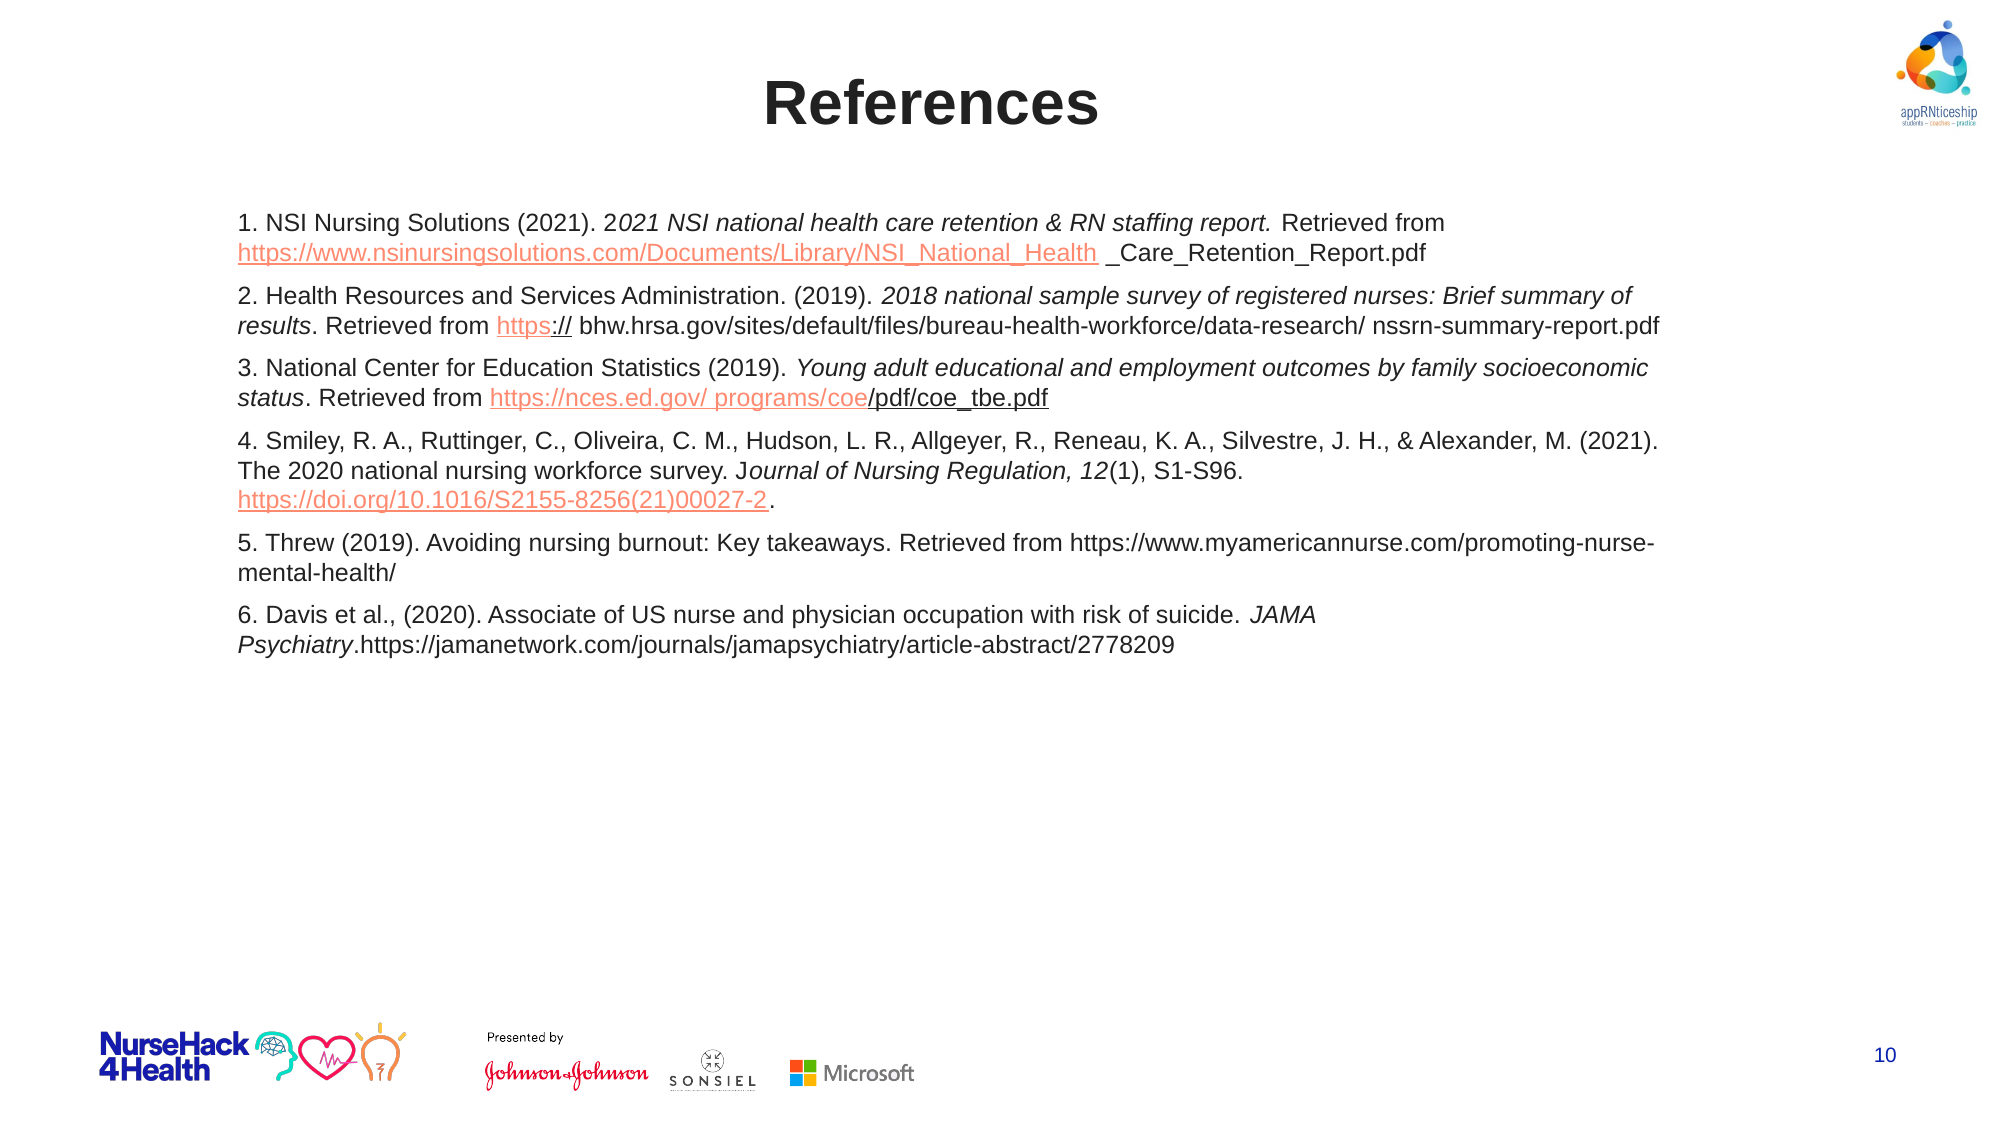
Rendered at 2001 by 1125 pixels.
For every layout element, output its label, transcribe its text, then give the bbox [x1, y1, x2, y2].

picture [430, 1011, 925, 1125]
picture [1881, 7, 1995, 139]
slide_number 10 [1837, 1026, 1912, 1082]
text_box 1. NSI Nursing Solutions (2021). 2021 NSI national health care retention & RN staffing report. Retrieved from https://www.nsinursingsolutions.com/Documents/Library/NSI_National_Health _Care_Retention_Report.pdf 2. Health Resources and Services Administration. (2019). 2018 national sample survey of registered nurses: Brief summary of results. Retrieved from https:// bhw.hrsa.gov/sites/default/files/bureau-health-workforce/data-research/ nssrn-summary-report.pdf 3. National Center for Education Statistics (2019). Young adult educational and employment outcomes by family socioeconomic status. Retrieved from https://nces.ed.gov/ programs/coe/pdf/coe_tbe.pdf 4. Smiley, R. A., Ruttinger, C., Oliveira, C. M., Hudson, L. R., Allgeyer, R., Reneau, K. A., Silvestre, J. H., & Alexander, M. (2021). The 2020 national nursing workforce survey. Journal of Nursing Regulation, 12(1), S1-S96. https://doi.org/10.1016/S2155-8256(21)00027-2. 5. Threw (2019). Avoiding nursing burnout: Key takeaways. Retrieved from https://www.myamericannurse.com/promoting-nurse-mental-health/ 6. Davis et al., (2020). Associate of US nurse and physician occupation with risk of suicide. JAMA Psychiatry.https://jamanetwork.com/journals/jamapsychiatry/article-abstract/2778209 [237, 206, 1709, 716]
title References [99, 61, 1765, 139]
